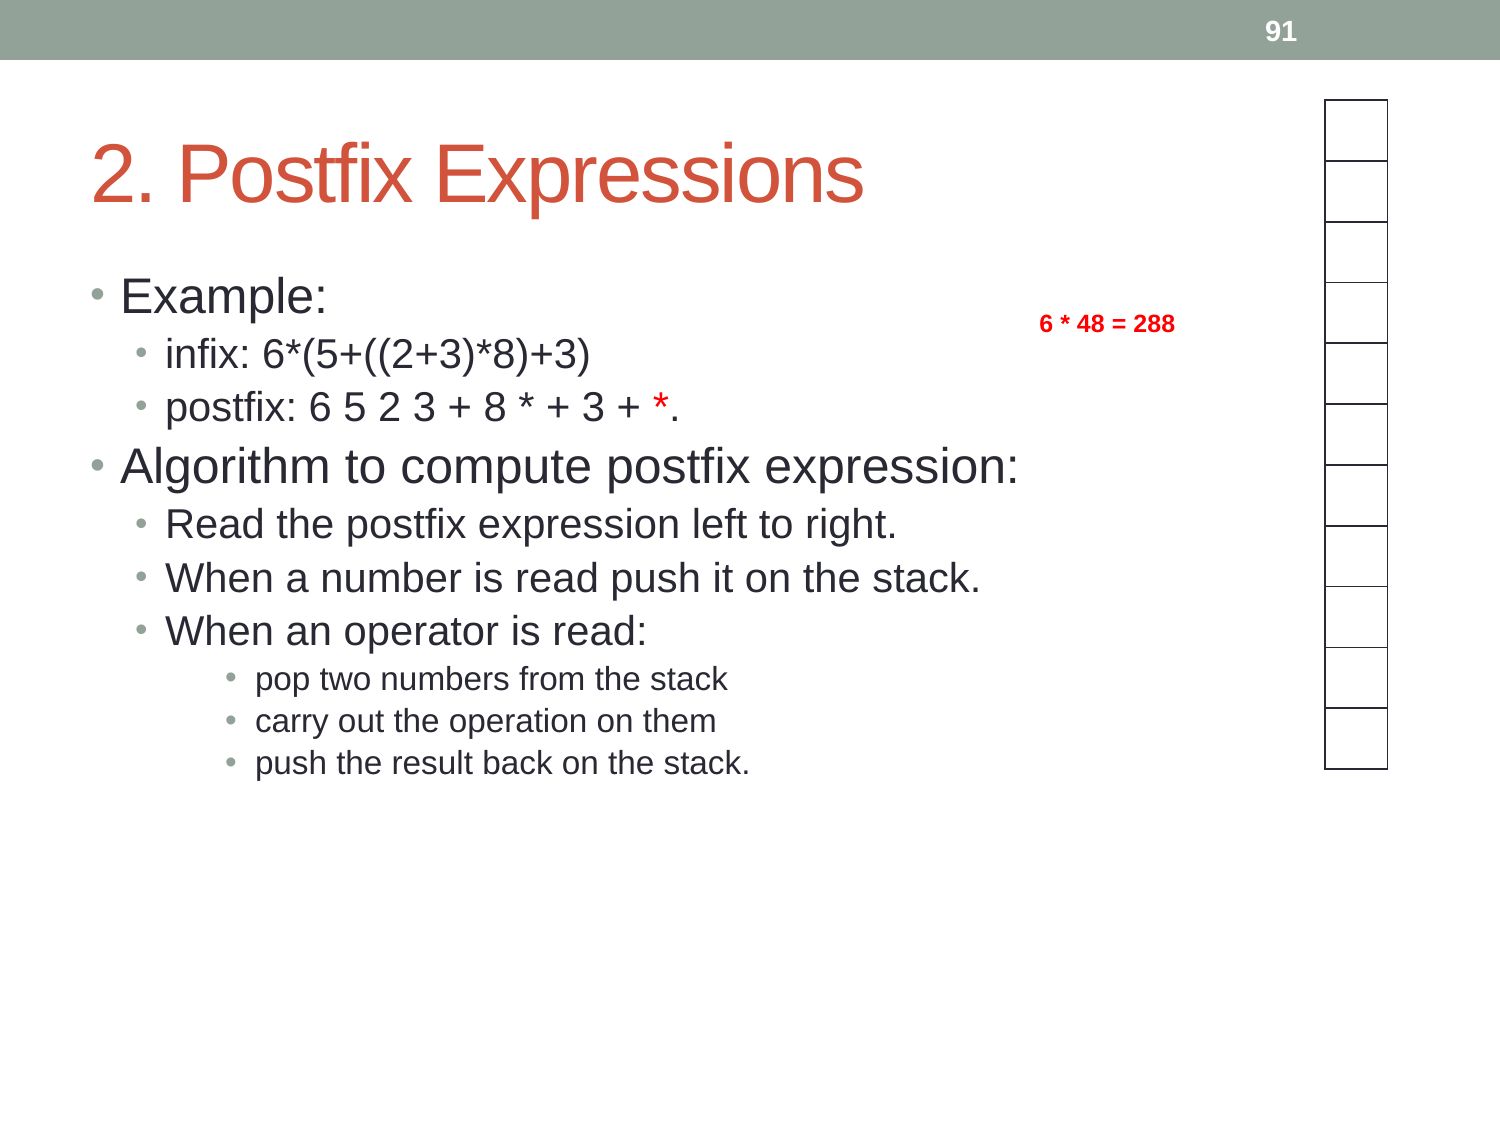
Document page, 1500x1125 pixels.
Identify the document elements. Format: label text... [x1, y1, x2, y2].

table_cell [1326, 405, 1387, 464]
table_cell [1326, 344, 1387, 403]
slide_number 91 [1250, 3, 1425, 57]
table_cell [1326, 466, 1387, 525]
table_header [1326, 101, 1387, 160]
title 2. Postfix Expressions [75, 87, 1425, 250]
table_cell [1326, 527, 1387, 586]
table_cell [1326, 648, 1387, 707]
list Example: infix: 6*(5+((2+3)*8)+3) postfix: 6 5 2 3 + 8 * + 3 + *. Algorithm to compute postfix expression: Read the postfix expression left to right. When a number is read push it on the stack. When an operator is read: pop two numbers from the stack carry out the operation on them push the result back on the stack. [75, 262, 1425, 1063]
table_cell [1326, 283, 1387, 342]
table_cell [1326, 709, 1387, 768]
table_cell [1326, 162, 1387, 221]
text_box 6 * 48 = 288 [1024, 299, 1191, 345]
table_cell [1326, 223, 1387, 282]
table_cell [1326, 587, 1387, 647]
